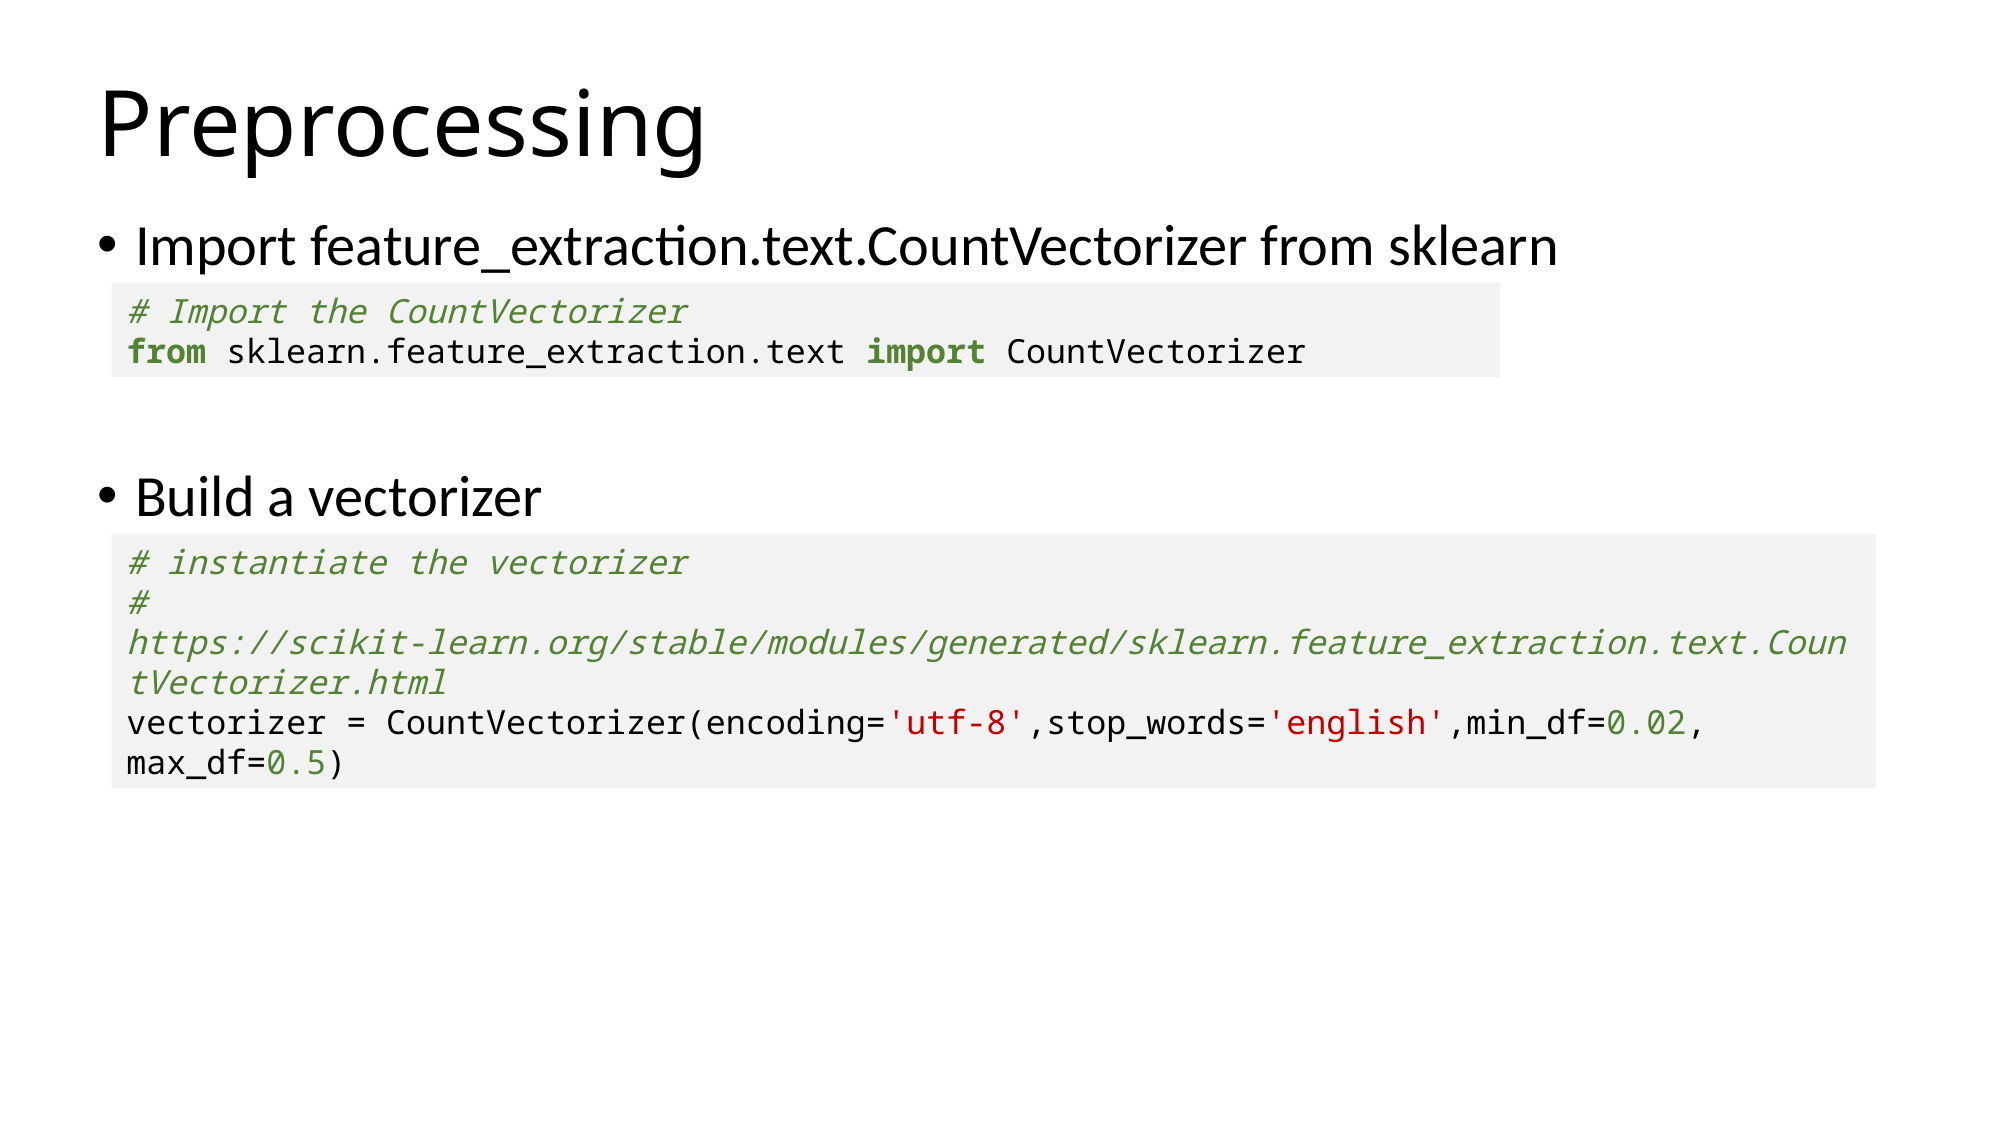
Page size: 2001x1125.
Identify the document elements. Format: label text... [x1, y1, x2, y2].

title Preprocessing [82, 32, 1910, 207]
text_box # Import the CountVectorizer from sklearn.feature_extraction.text import CountVectorizer [111, 282, 1500, 378]
list Import feature_extraction.text.CountVectorizer from sklearn Build a vectorizer [82, 207, 1910, 1043]
text_box # instantiate the vectorizer # https://scikit-learn.org/stable/modules/generated/sklearn.feature_extraction.text.CountVectorizer.html vectorizer = CountVectorizer(encoding='utf-8',stop_words='english',min_df=0.02, max_df=0.5) [111, 533, 1876, 789]
